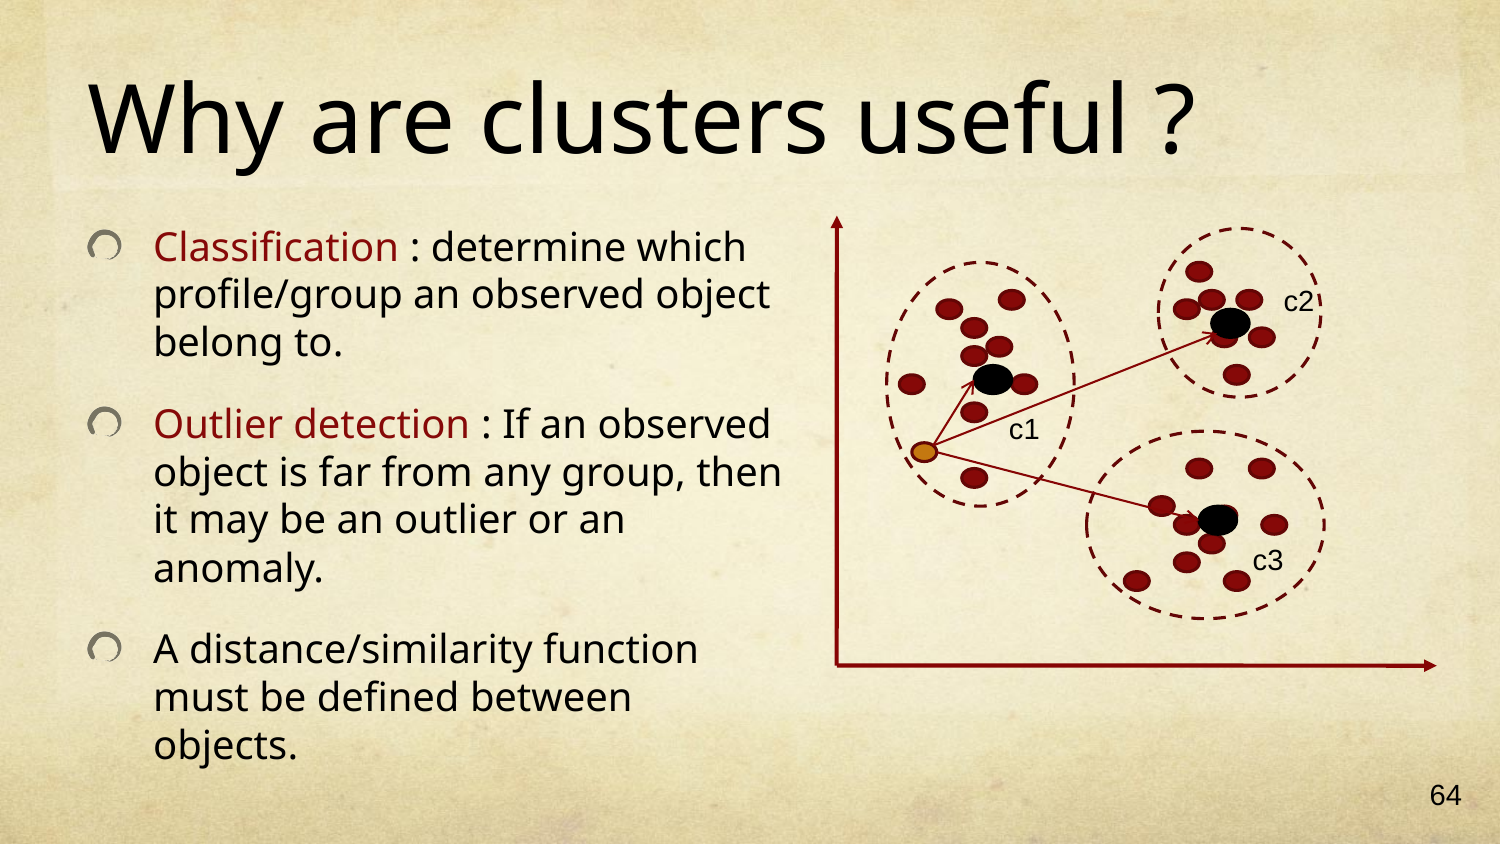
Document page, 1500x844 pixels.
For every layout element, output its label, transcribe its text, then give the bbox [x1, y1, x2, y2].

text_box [936, 451, 1200, 521]
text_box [932, 332, 1218, 447]
slide_number 64 [1233, 775, 1478, 813]
picture [0, 0, 1500, 844]
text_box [836, 214, 1438, 667]
title Why are clusters useful ? [72, 61, 1350, 169]
list Classification : determine which profile/group an observed object belong to. Outlier detection : If an observed object is far from any group, then it may be an outlier or an anomaly. A distance/similarity function must be defined between objects. [72, 213, 803, 776]
